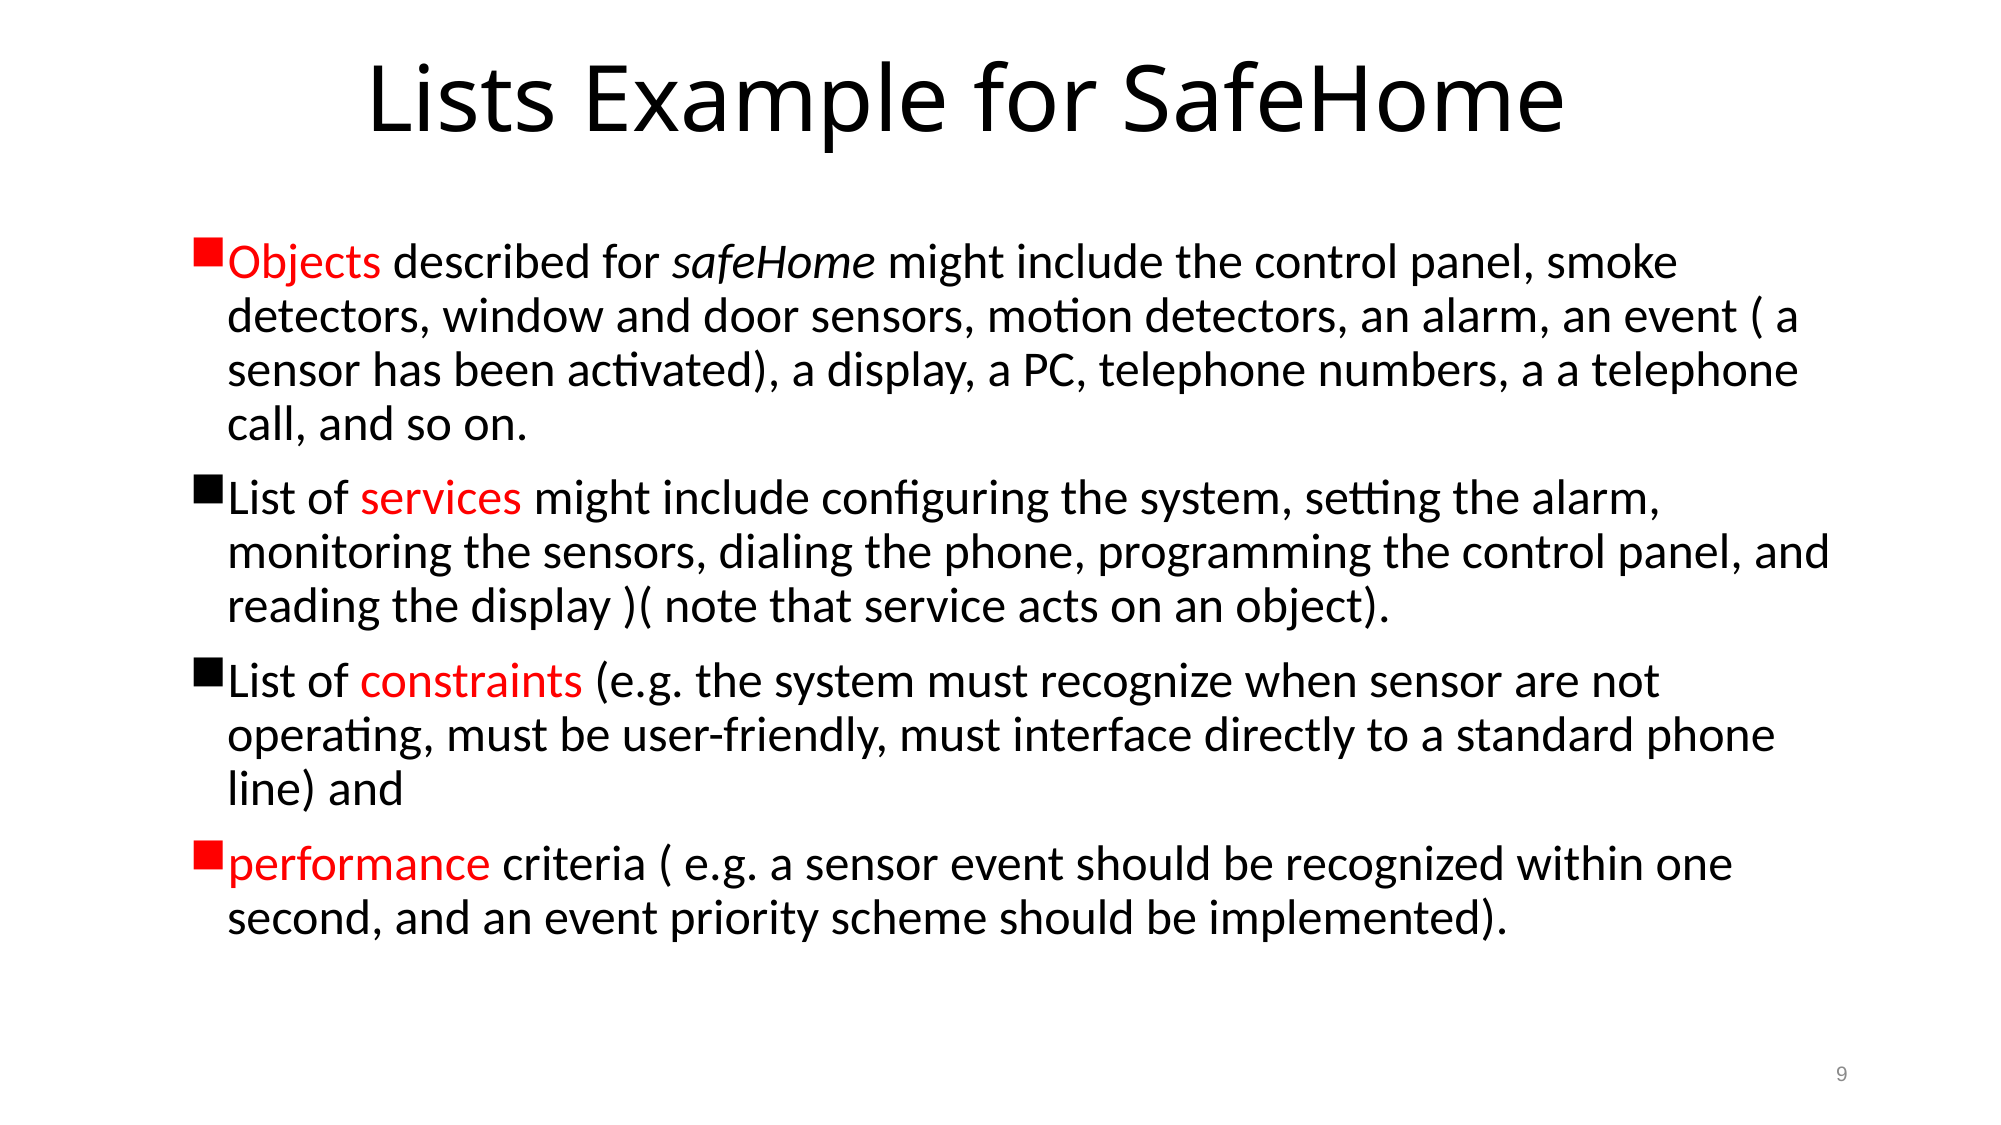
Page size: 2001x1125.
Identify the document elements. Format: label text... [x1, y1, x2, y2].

title Lists Example for SafeHome [350, 18, 1725, 161]
list Objects described for safeHome might include the control panel, smoke detectors, window and door sensors, motion detectors, an alarm, an event ( a sensor has been activated), a display, a PC, telephone numbers, a a telephone call, and so on. List of services might include configuring the system, setting the alarm, monitoring the sensors, dialing the phone, programming the control panel, and reading the display )( note that service acts on an object). List of constraints (e.g. the system must recognize when sensor are not operating, must be user-friendly, must interface directly to a standard phone line) and performance criteria ( e.g. a sensor event should be recognized within one second, and an event priority scheme should be implemented). [174, 161, 1863, 1125]
